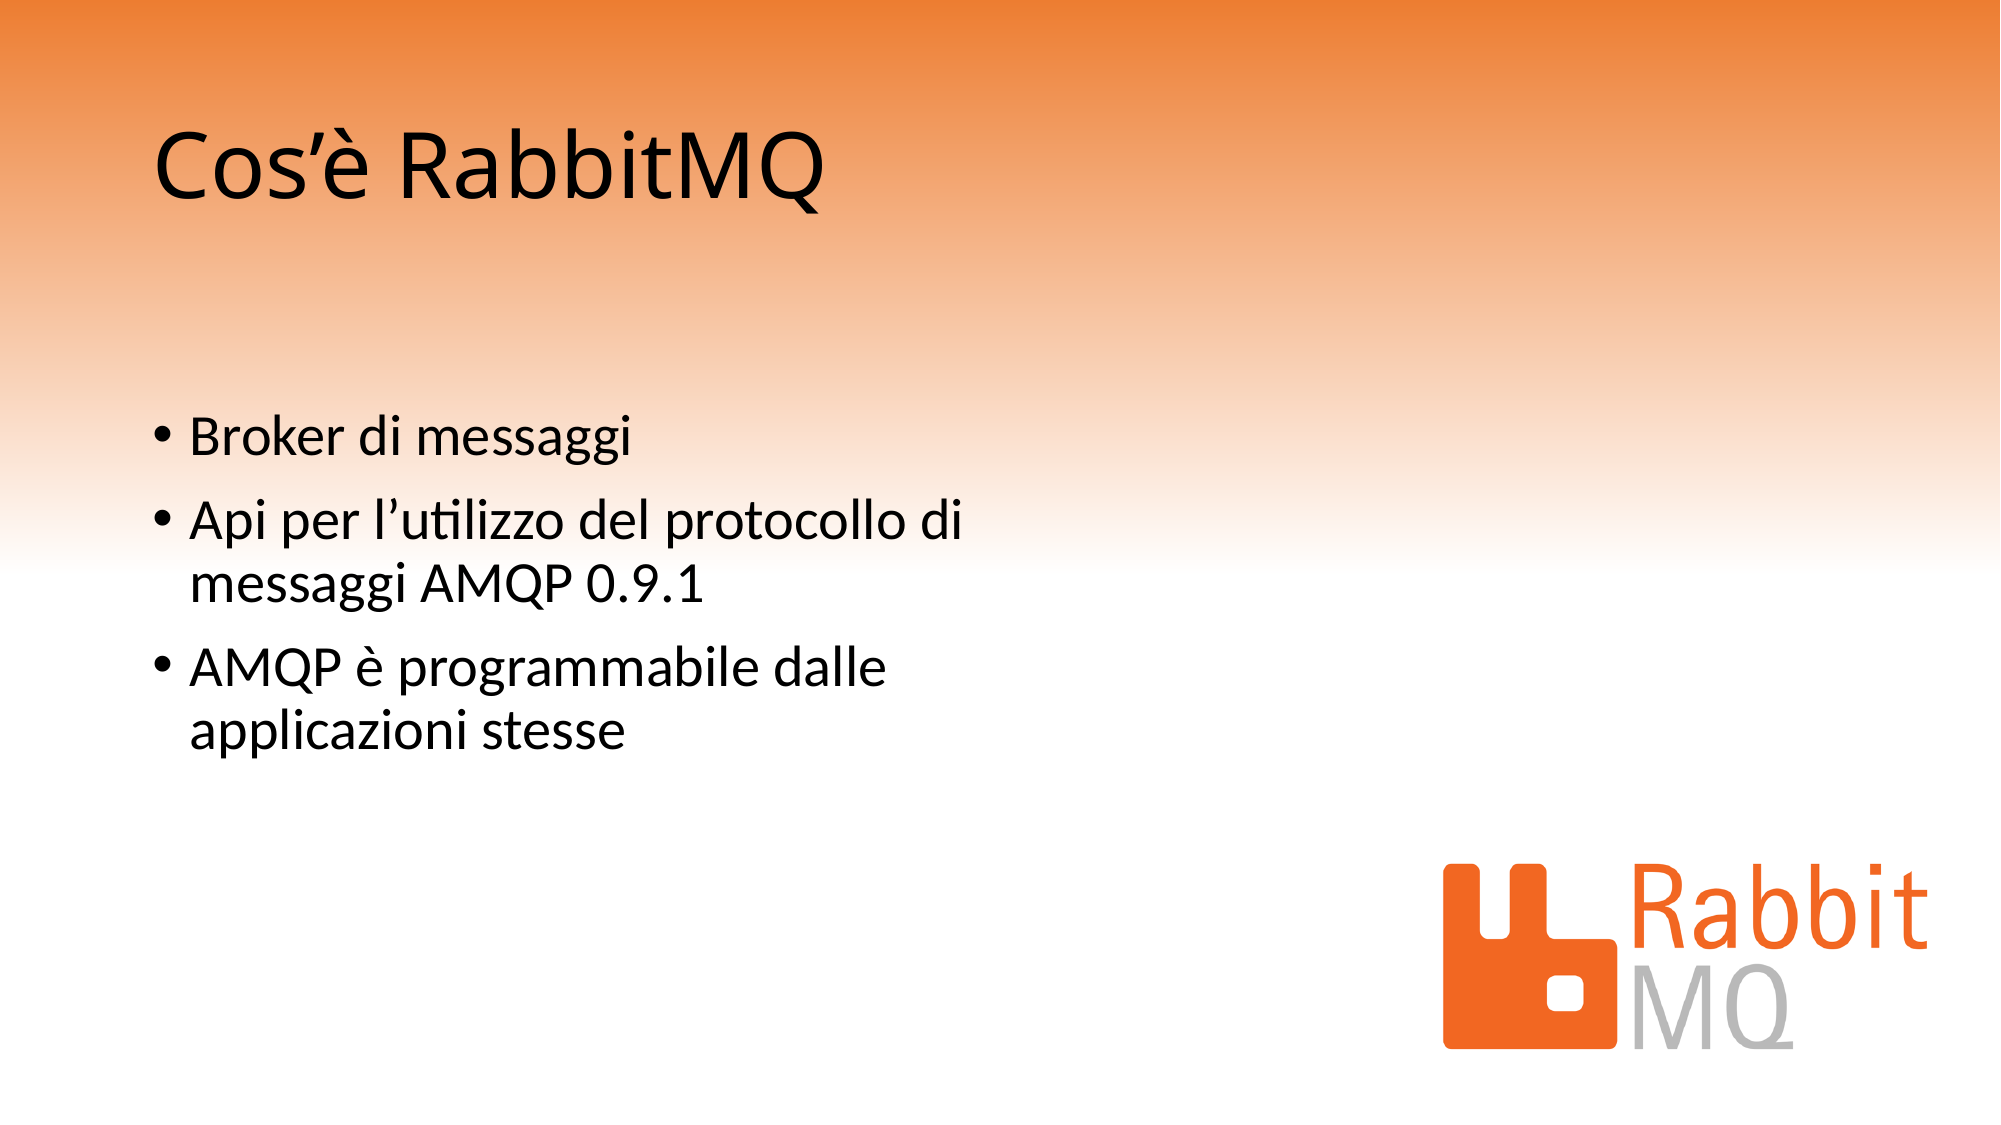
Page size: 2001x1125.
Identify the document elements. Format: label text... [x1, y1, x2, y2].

title Cos’è RabbitMQ [137, 59, 1863, 278]
list Broker di messaggi Api per l’utilizzo del protocollo di messaggi AMQP 0.9.1 AMQP è programmabile dalle applicazioni stesse [137, 397, 1124, 1014]
picture [1410, 801, 1959, 1111]
